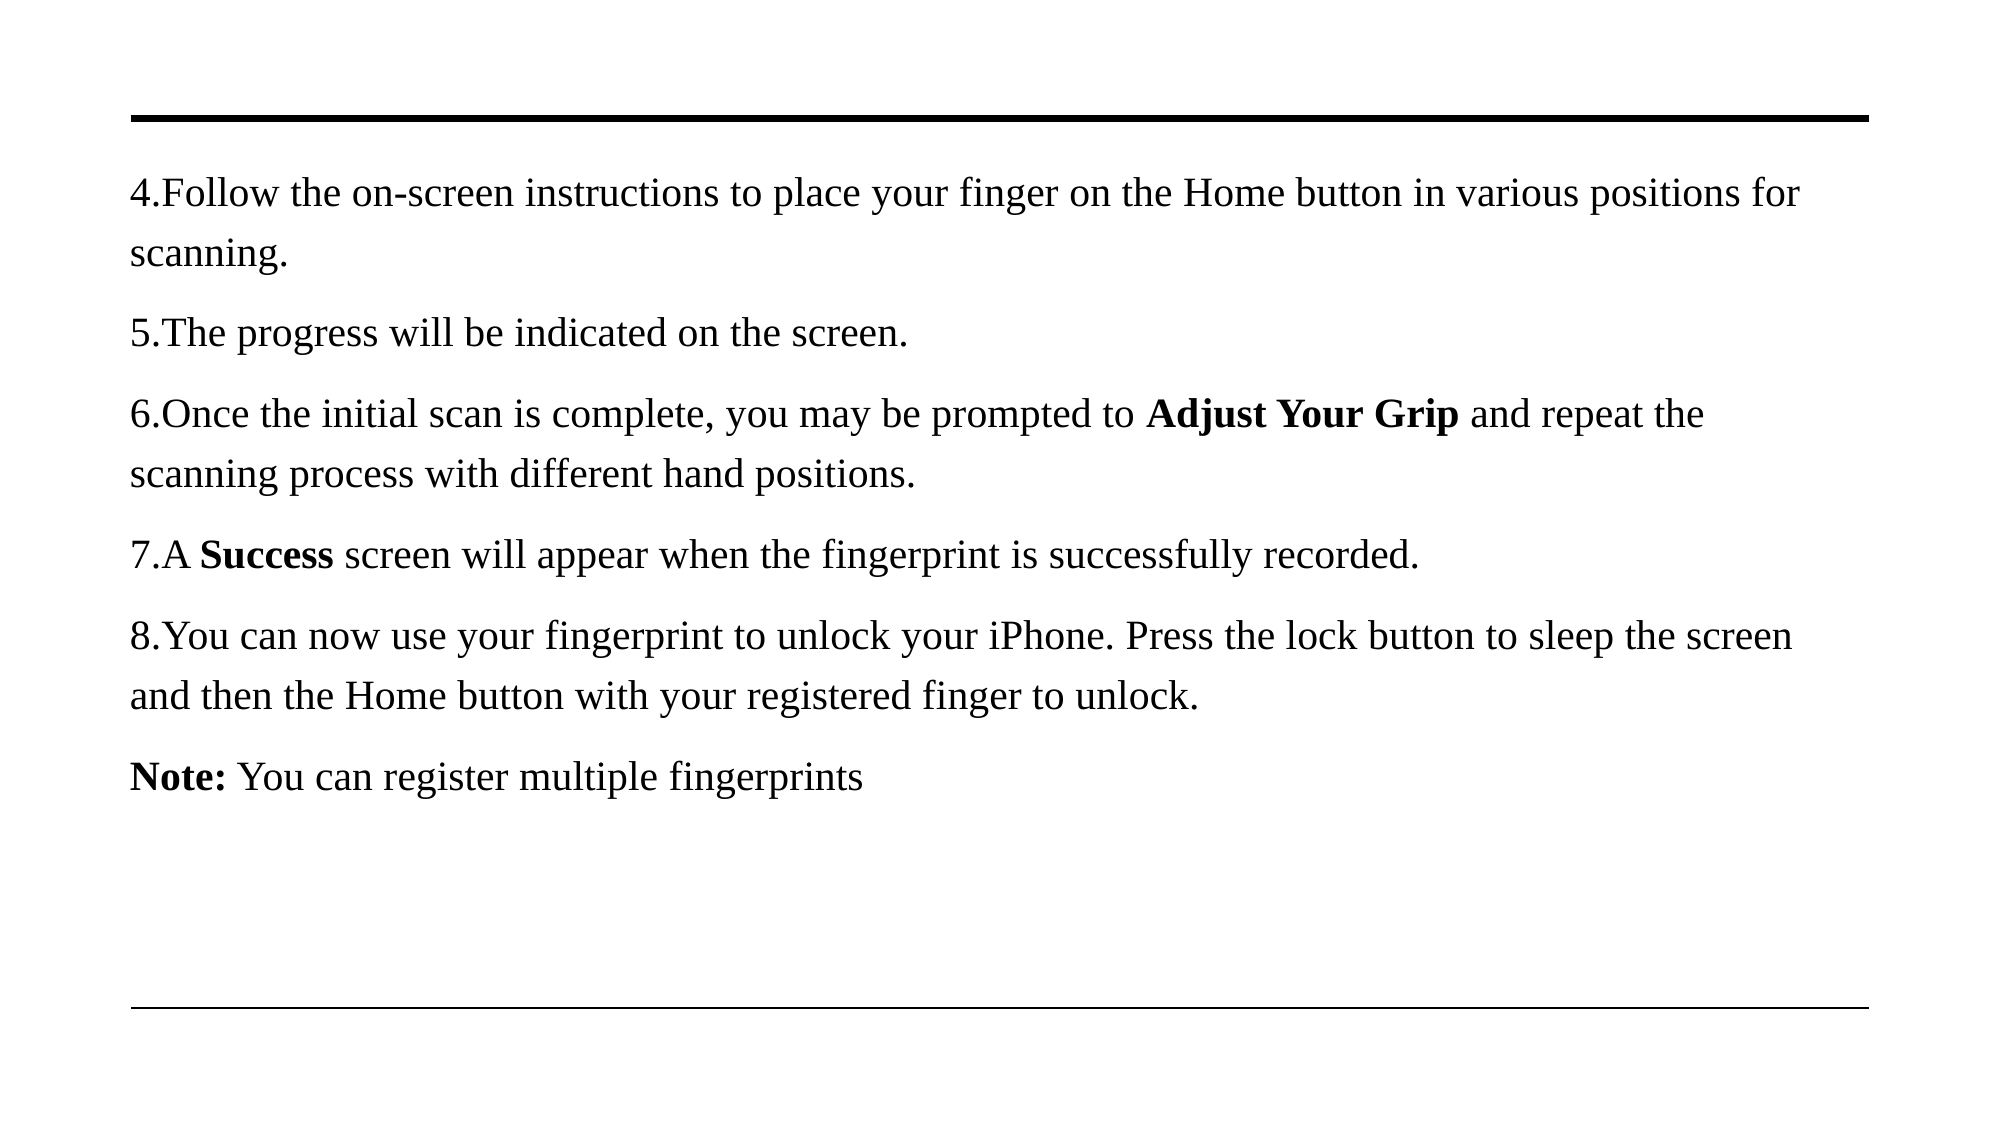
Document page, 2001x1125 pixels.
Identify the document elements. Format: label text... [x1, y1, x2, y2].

list 4.Follow the on-screen instructions to place your finger on the Home button in various positions for scanning. 5.The progress will be indicated on the screen. 6.Once the initial scan is complete, you may be prompted to Adjust Your Grip and repeat the scanning process with different hand positions. 7.A Success screen will appear when the fingerprint is successfully recorded. 8.You can now use your fingerprint to unlock your iPhone. Press the lock button to sleep the screen and then the Home button with your registered finger to unlock. Note: You can register multiple fingerprints [114, 146, 1869, 973]
